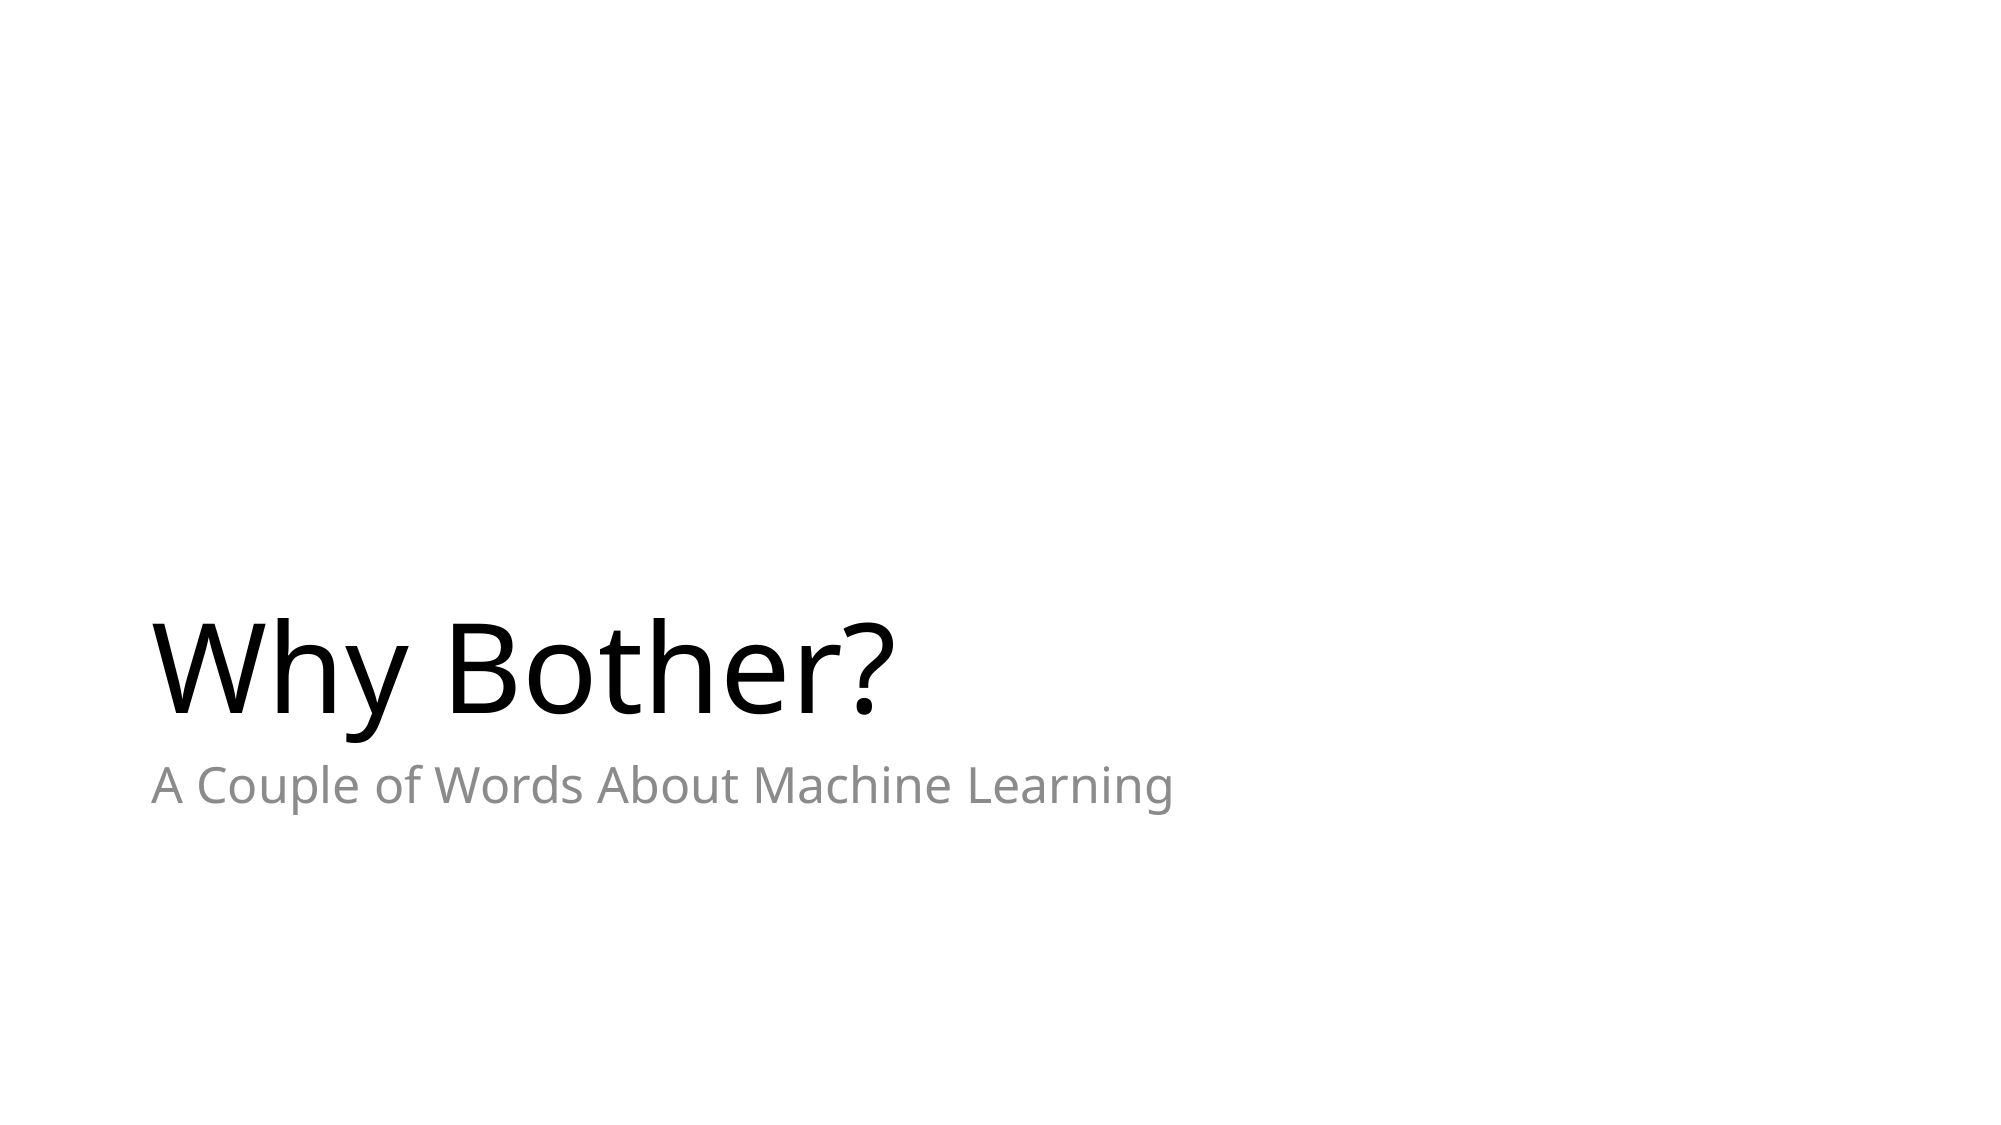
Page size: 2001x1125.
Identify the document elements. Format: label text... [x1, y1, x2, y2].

title Why Bother? [136, 280, 1862, 749]
list A Couple of Words About Machine Learning [136, 752, 1862, 999]
